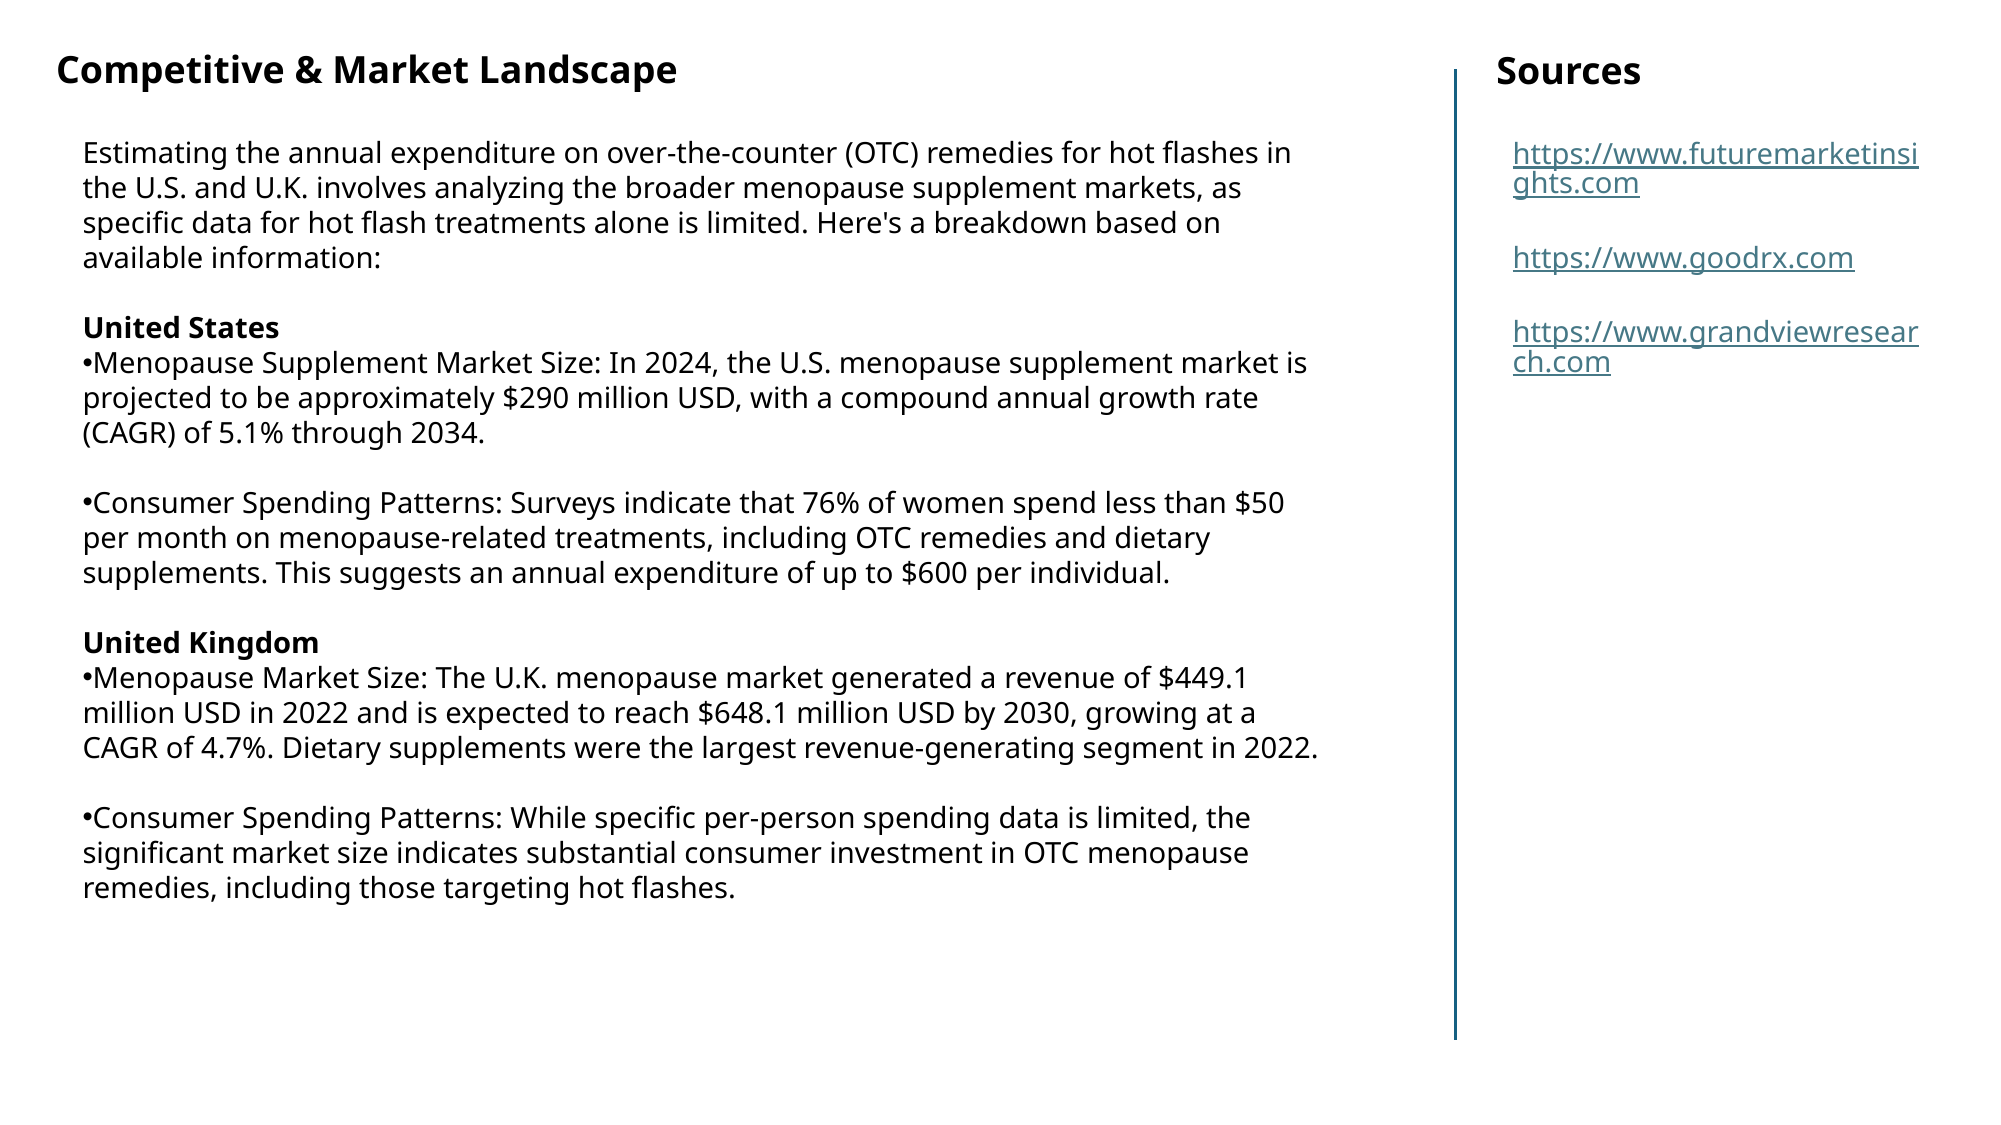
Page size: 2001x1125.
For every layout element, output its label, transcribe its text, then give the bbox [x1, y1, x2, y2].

text_box Estimating the annual expenditure on over-the-counter (OTC) remedies for hot flashes in the U.S. and U.K. involves analyzing the broader menopause supplement markets, as specific data for hot flash treatments alone is limited. Here's a breakdown based on available information: United States Menopause Supplement Market Size: In 2024, the U.S. menopause supplement market is projected to be approximately $290 million USD, with a compound annual growth rate (CAGR) of 5.1% through 2034. Consumer Spending Patterns: Surveys indicate that 76% of women spend less than $50 per month on menopause-related treatments, including OTC remedies and dietary supplements. This suggests an annual expenditure of up to $600 per individual. United Kingdom Menopause Market Size: The U.K. menopause market generated a revenue of $449.1 million USD in 2022 and is expected to reach $648.1 million USD by 2030, growing at a CAGR of 4.7%. Dietary supplements were the largest revenue-generating segment in 2022. Consumer Spending Patterns: While specific per-person spending data is limited, the significant market size indicates substantial consumer investment in OTC menopause remedies, including those targeting hot flashes. [67, 127, 1344, 912]
text_box Competitive & Market Landscape [41, 38, 694, 99]
text_box https://www.futuremarketinsights.com https://www.goodrx.com https://www.grandviewresearch.com [1497, 127, 1934, 367]
text_box Sources [1481, 39, 1657, 100]
